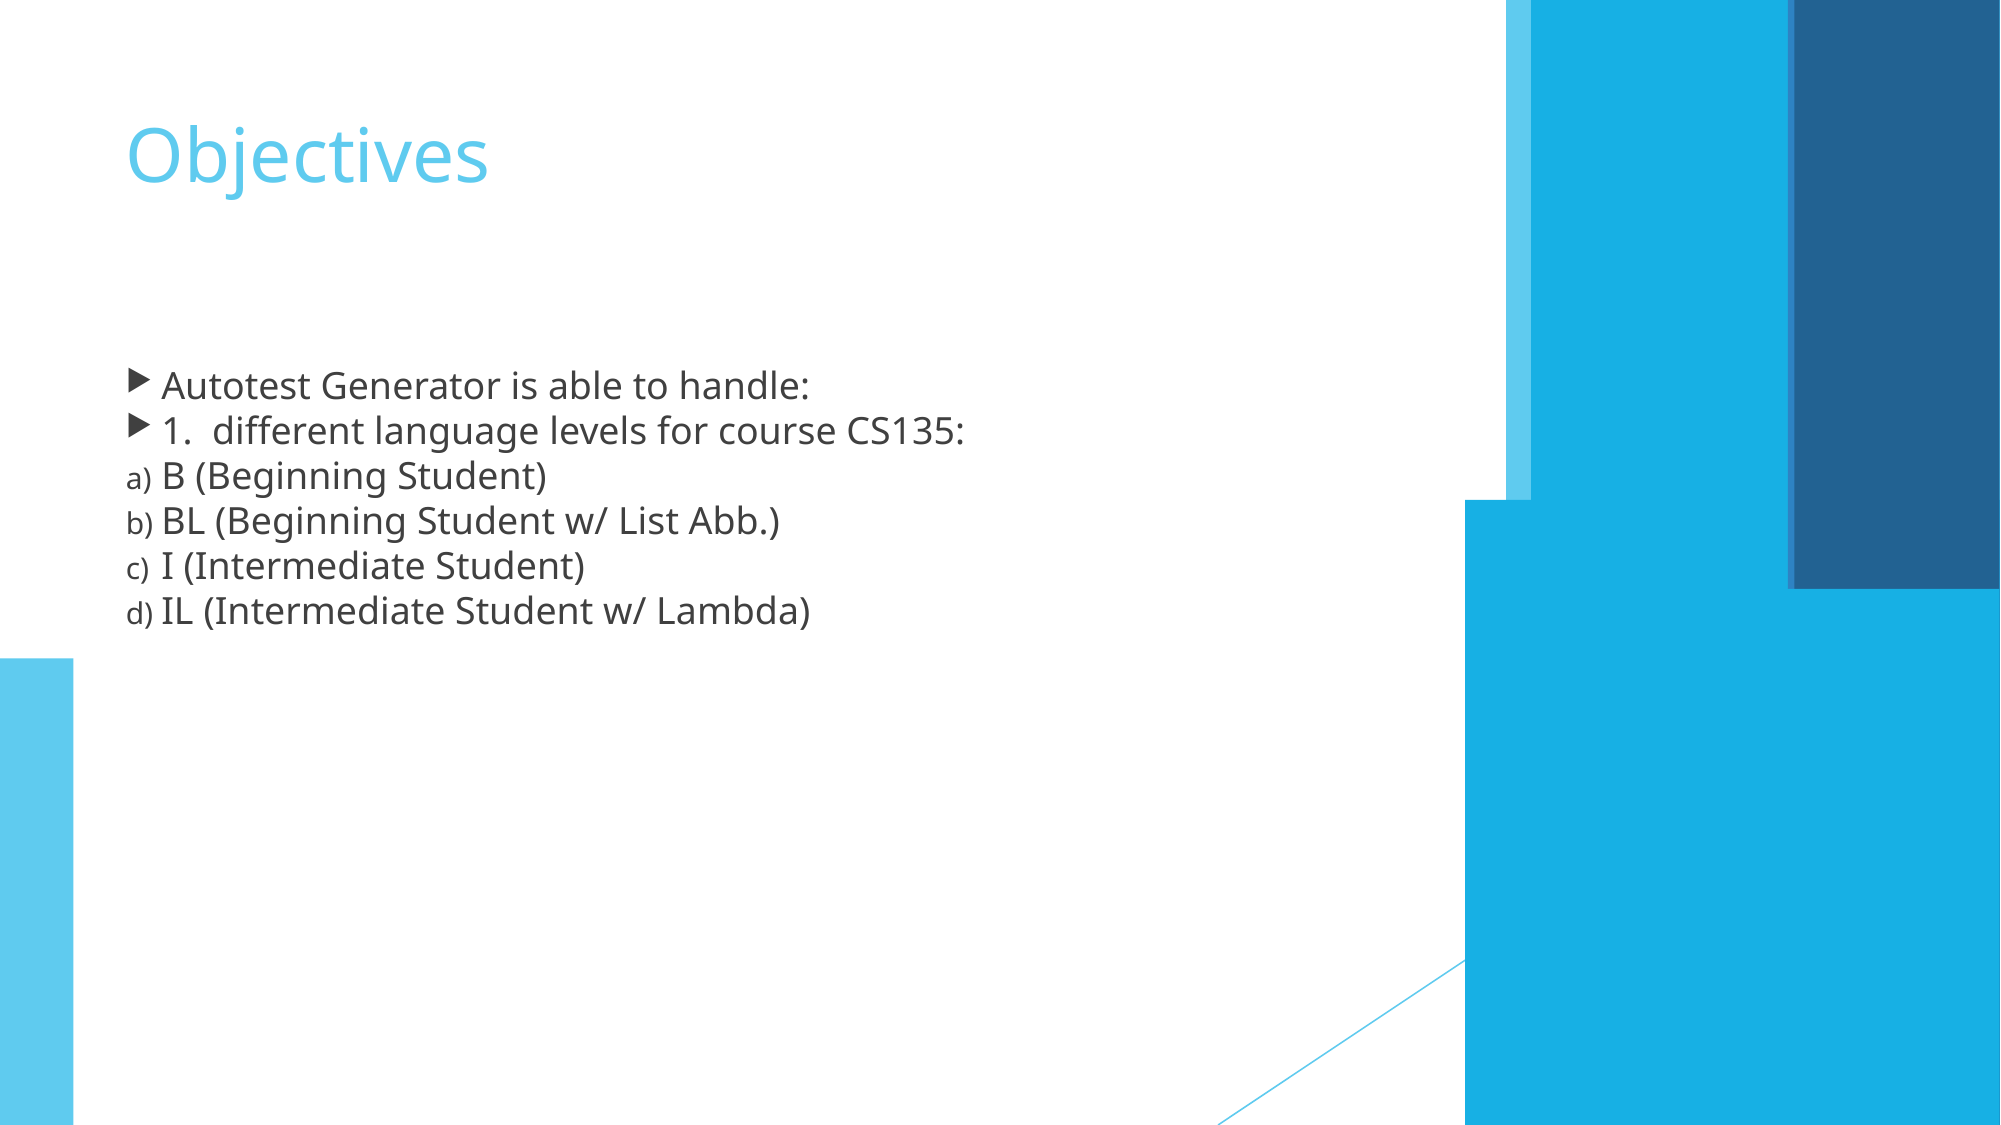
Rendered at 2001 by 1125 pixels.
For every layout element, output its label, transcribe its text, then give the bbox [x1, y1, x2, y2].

text_box Autotest Generator is able to handle: 1. different language levels for course CS135: B (Beginning Student) BL (Beginning Student w/ List Abb.) I (Intermediate Student) IL (Intermediate Student w/ Lambda) [111, 354, 1522, 991]
text_box Objectives [111, 99, 1522, 317]
